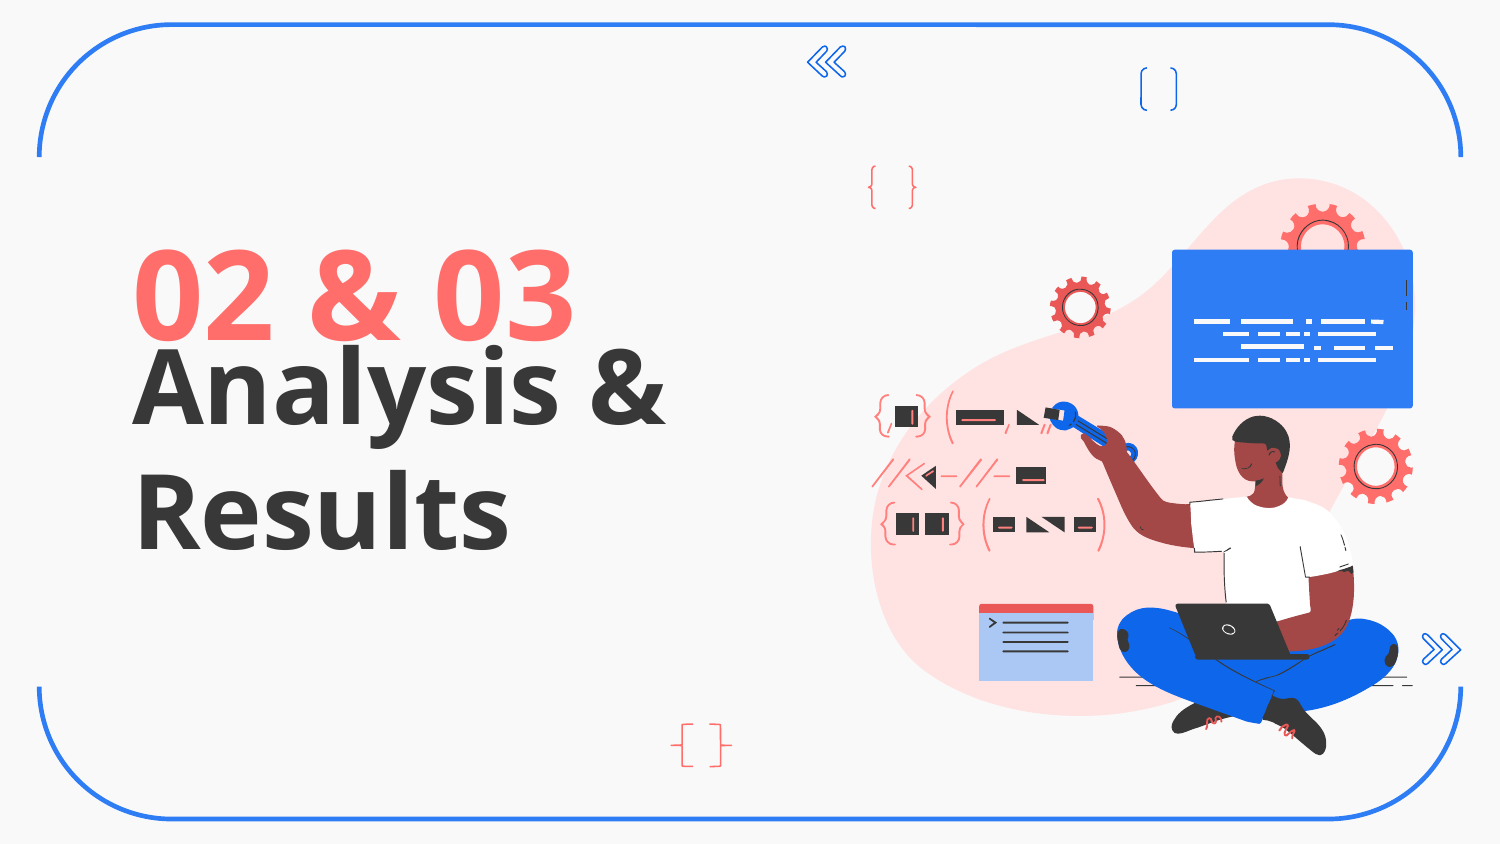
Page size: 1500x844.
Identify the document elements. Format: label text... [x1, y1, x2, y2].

text_box [871, 166, 913, 176]
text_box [670, 723, 732, 767]
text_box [868, 178, 1424, 756]
title Analysis & Results [116, 369, 847, 521]
title 02 & 03 [116, 211, 612, 370]
text_box [1141, 67, 1177, 111]
